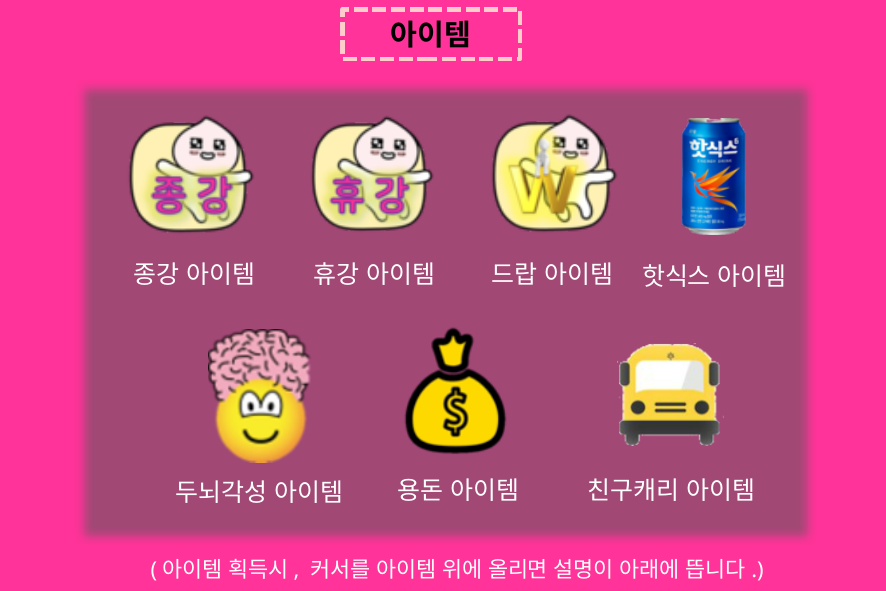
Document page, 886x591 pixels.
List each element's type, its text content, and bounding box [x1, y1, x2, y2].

picture [617, 343, 724, 446]
text_box 아이템 [342, 9, 520, 59]
text_box 핫식스 아이템 [603, 251, 836, 298]
picture [208, 329, 312, 464]
text_box 드랍 아이템 [453, 249, 603, 296]
text_box 휴강 아이템 [275, 249, 453, 296]
text_box (아이템 획득시, 커서를 아이템 위에 올리면 설명이 아래에 뜹니다.) [112, 546, 836, 590]
picture [104, 88, 277, 262]
text_box [93, 97, 800, 528]
text_box 용돈 아이템 [330, 465, 544, 512]
picture [682, 118, 746, 235]
picture [287, 89, 456, 260]
text_box 종강 아이템 [95, 249, 328, 297]
text_box 친구캐리 아이템 [544, 464, 776, 512]
picture [467, 87, 640, 262]
text_box 두뇌각성 아이템 [131, 466, 364, 514]
picture [402, 324, 509, 458]
